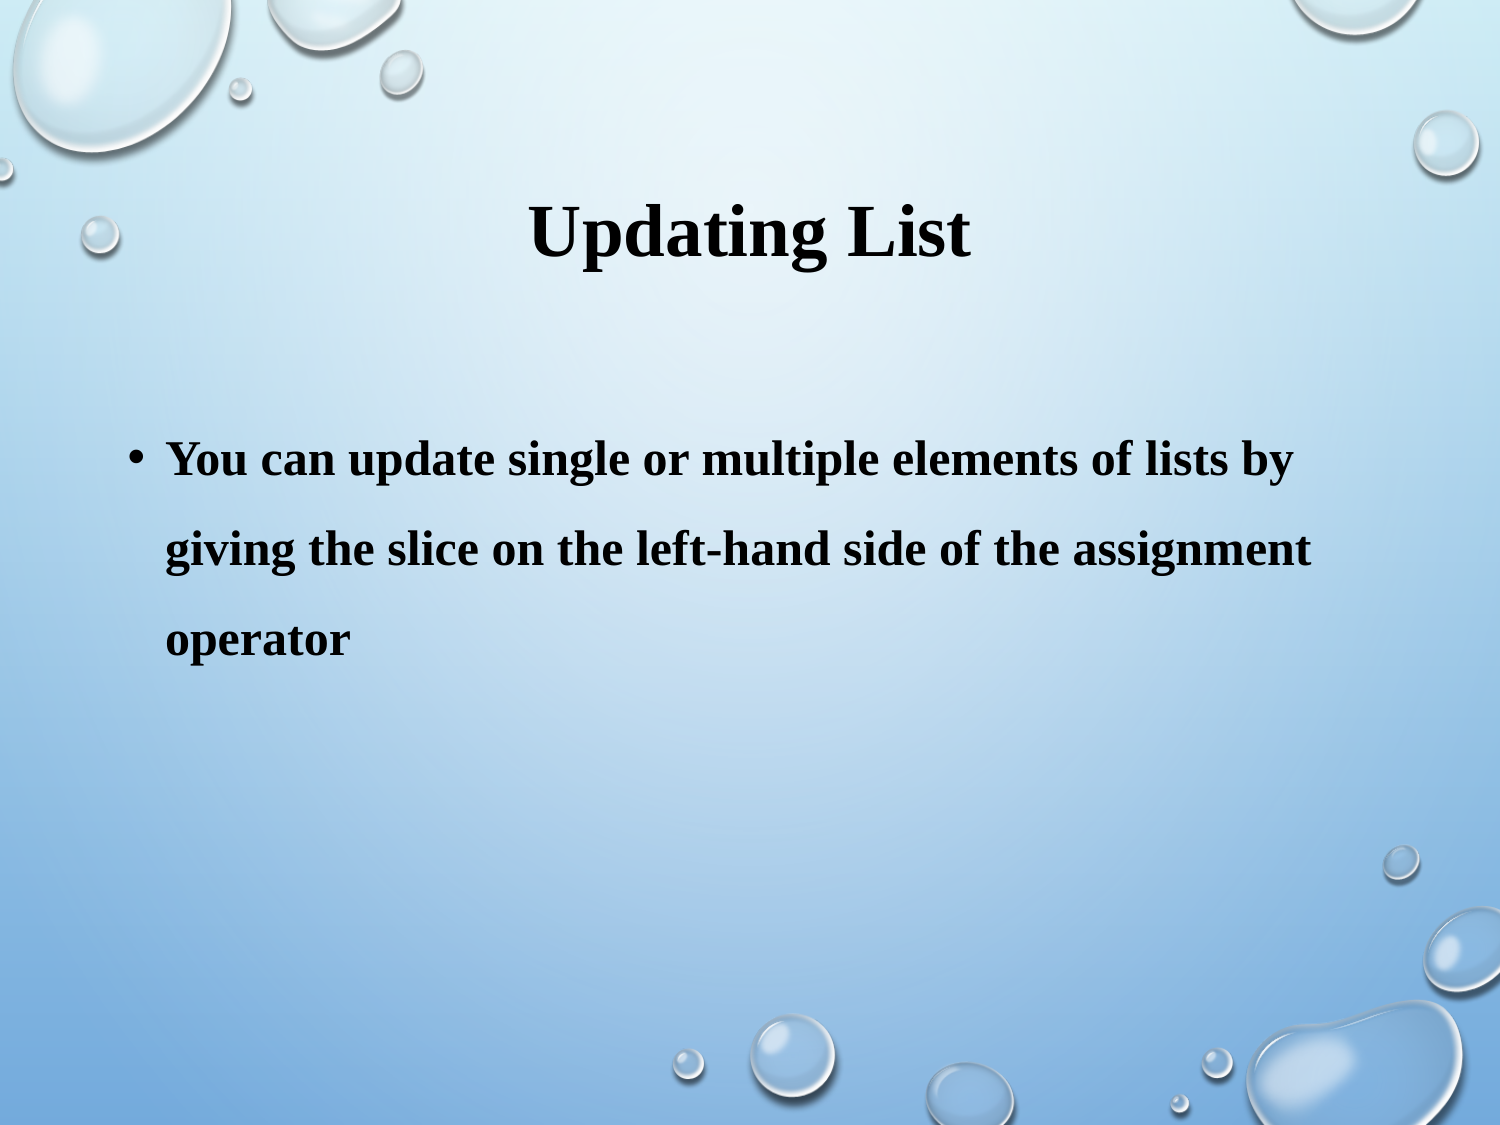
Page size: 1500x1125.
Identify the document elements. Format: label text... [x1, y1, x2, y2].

list You can update single or multiple elements of lists by giving the slice on the left-hand side of the assignment operator [112, 388, 1388, 950]
title Updating List [112, 101, 1388, 364]
picture [0, 0, 1500, 1125]
